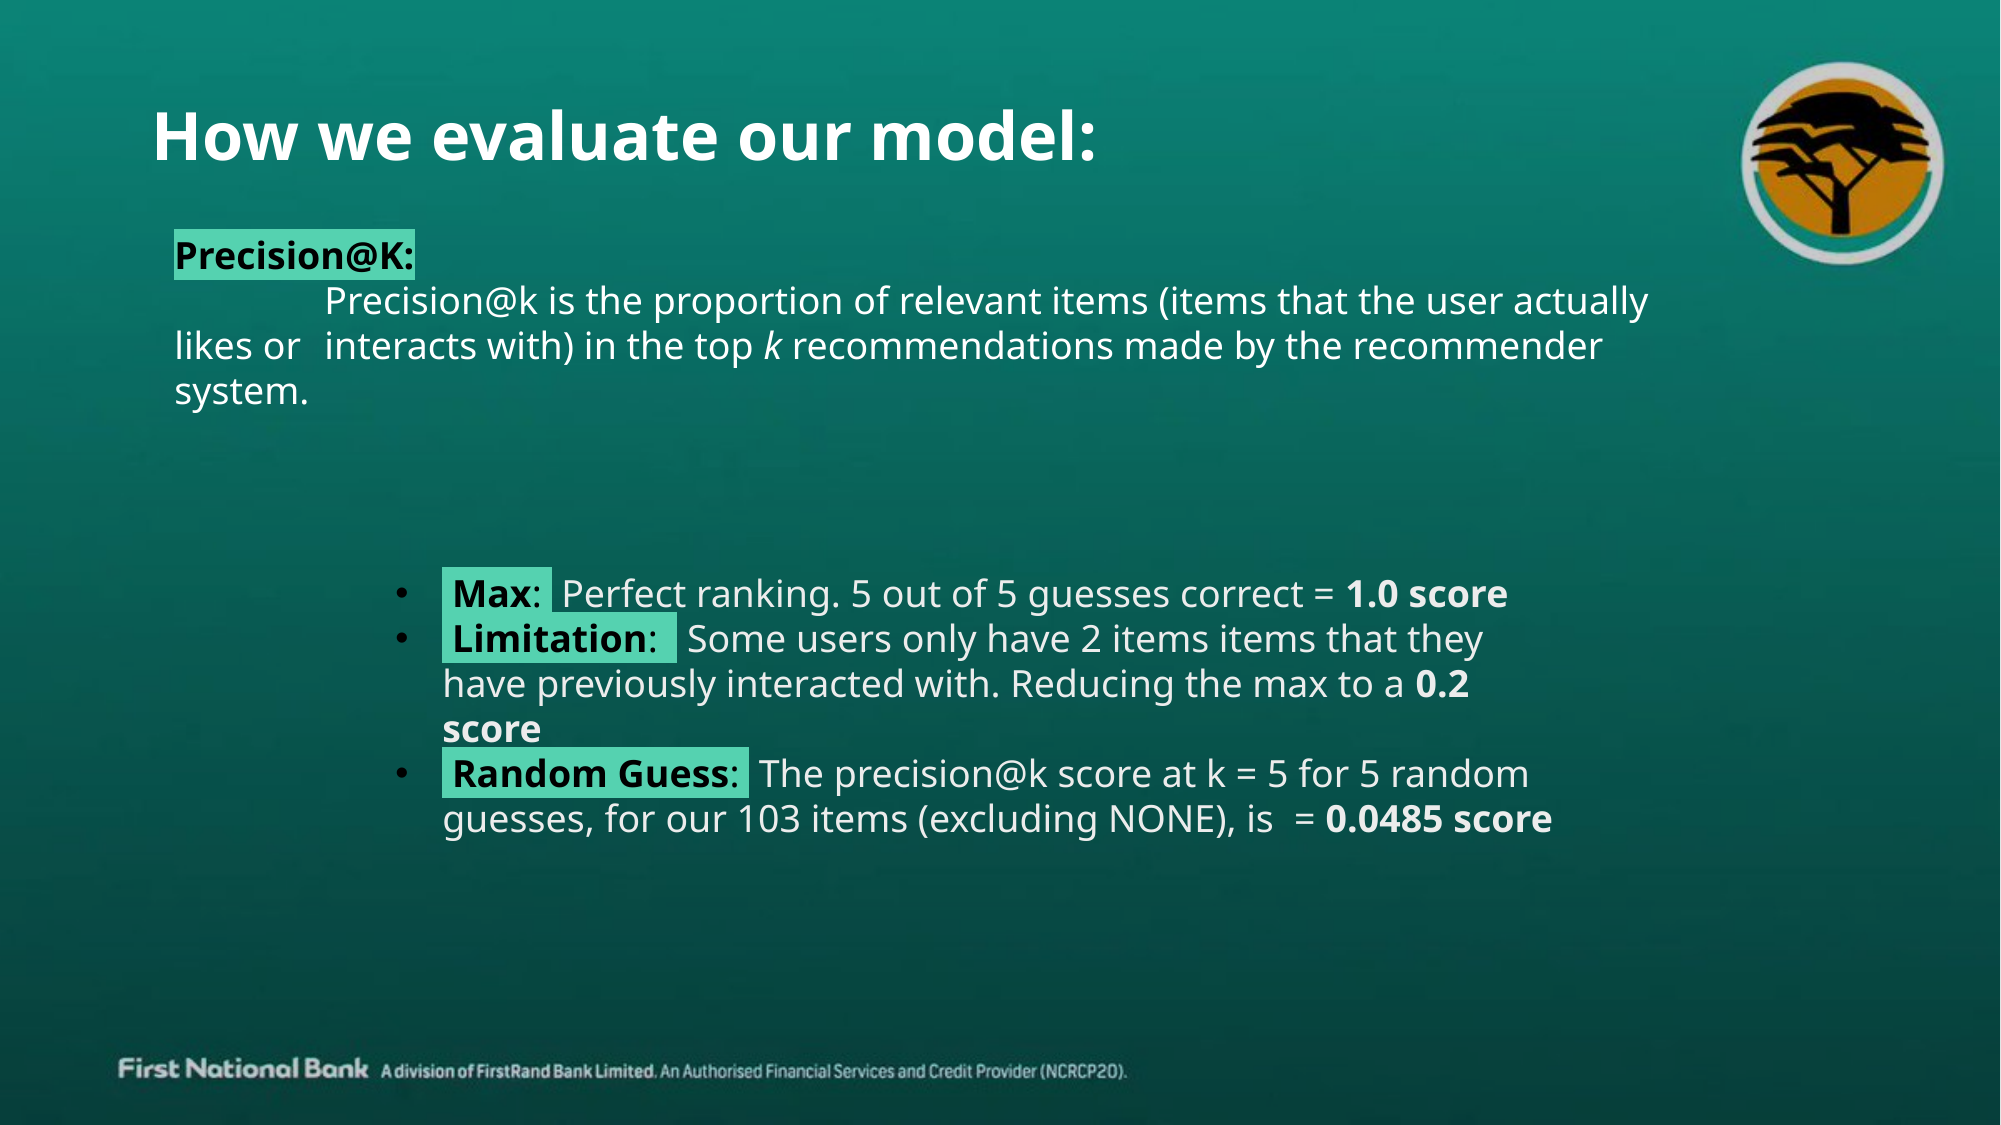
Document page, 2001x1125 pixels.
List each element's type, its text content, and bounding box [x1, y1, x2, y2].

picture [0, 0, 2001, 1125]
text_box How we evaluate our model: [137, 86, 1381, 181]
